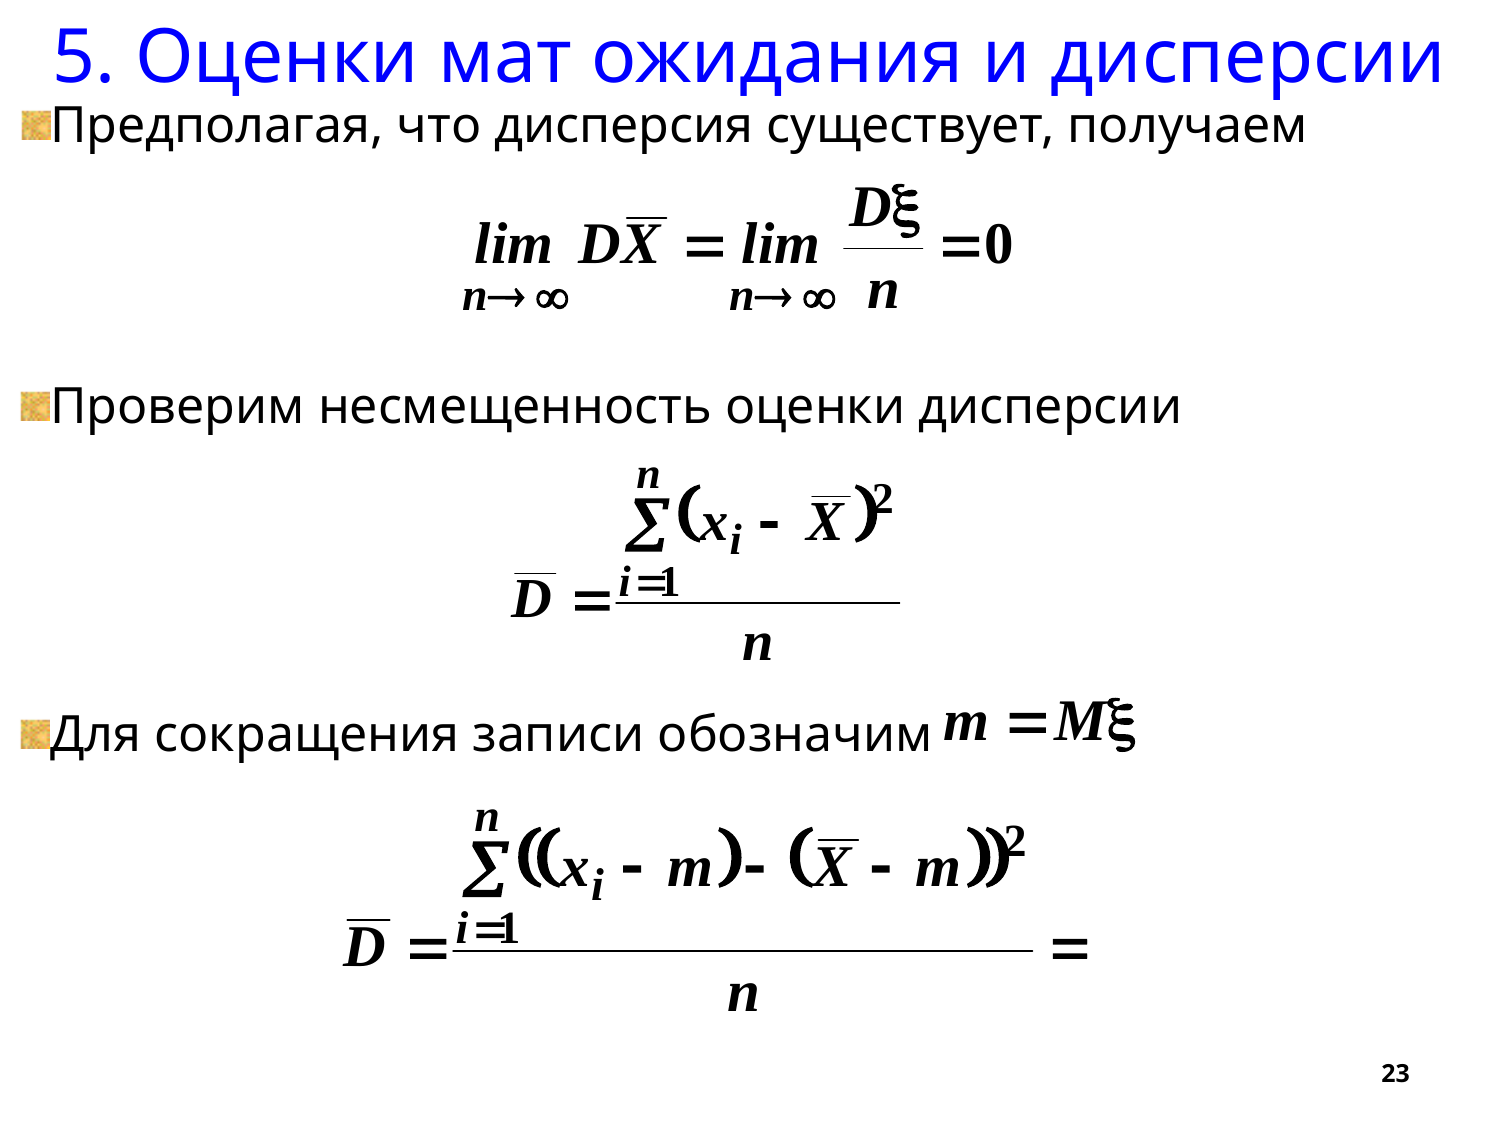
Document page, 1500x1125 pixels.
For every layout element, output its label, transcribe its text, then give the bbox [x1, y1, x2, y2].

picture [14, 713, 50, 749]
picture [15, 104, 51, 140]
slide_number 23 [1074, 1023, 1426, 1100]
text_box 5. Оценки мат ожидания и дисперсии [0, 0, 1500, 94]
list Предполагая, что дисперсия существует, получаем [0, 94, 1500, 165]
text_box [937, 691, 1145, 761]
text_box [335, 785, 1088, 1020]
text_box Для сокращения записи обозначим [0, 691, 1500, 786]
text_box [503, 445, 909, 669]
text_box Проверим несмещенность оценки дисперсии [0, 363, 1500, 457]
picture [14, 385, 50, 421]
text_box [455, 171, 1018, 320]
